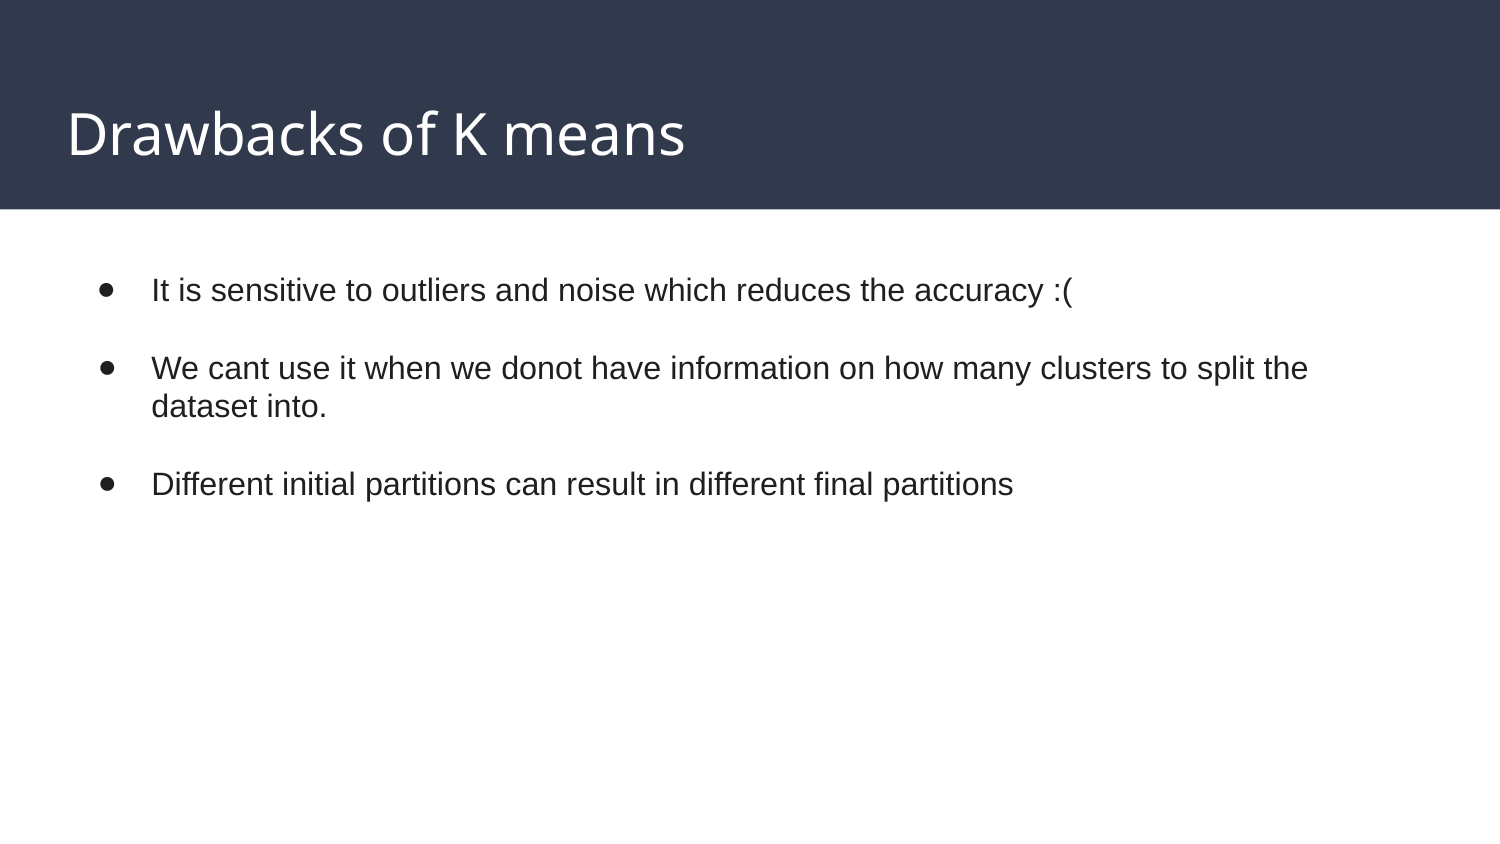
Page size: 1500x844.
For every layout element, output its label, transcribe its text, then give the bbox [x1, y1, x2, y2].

title Drawbacks of K means [51, 82, 1449, 185]
text_box It is sensitive to outliers and noise which reduces the accuracy :( We cant use it when we donot have information on how many clusters to split the dataset into. Different initial partitions can result in different final partitions [61, 254, 1423, 772]
